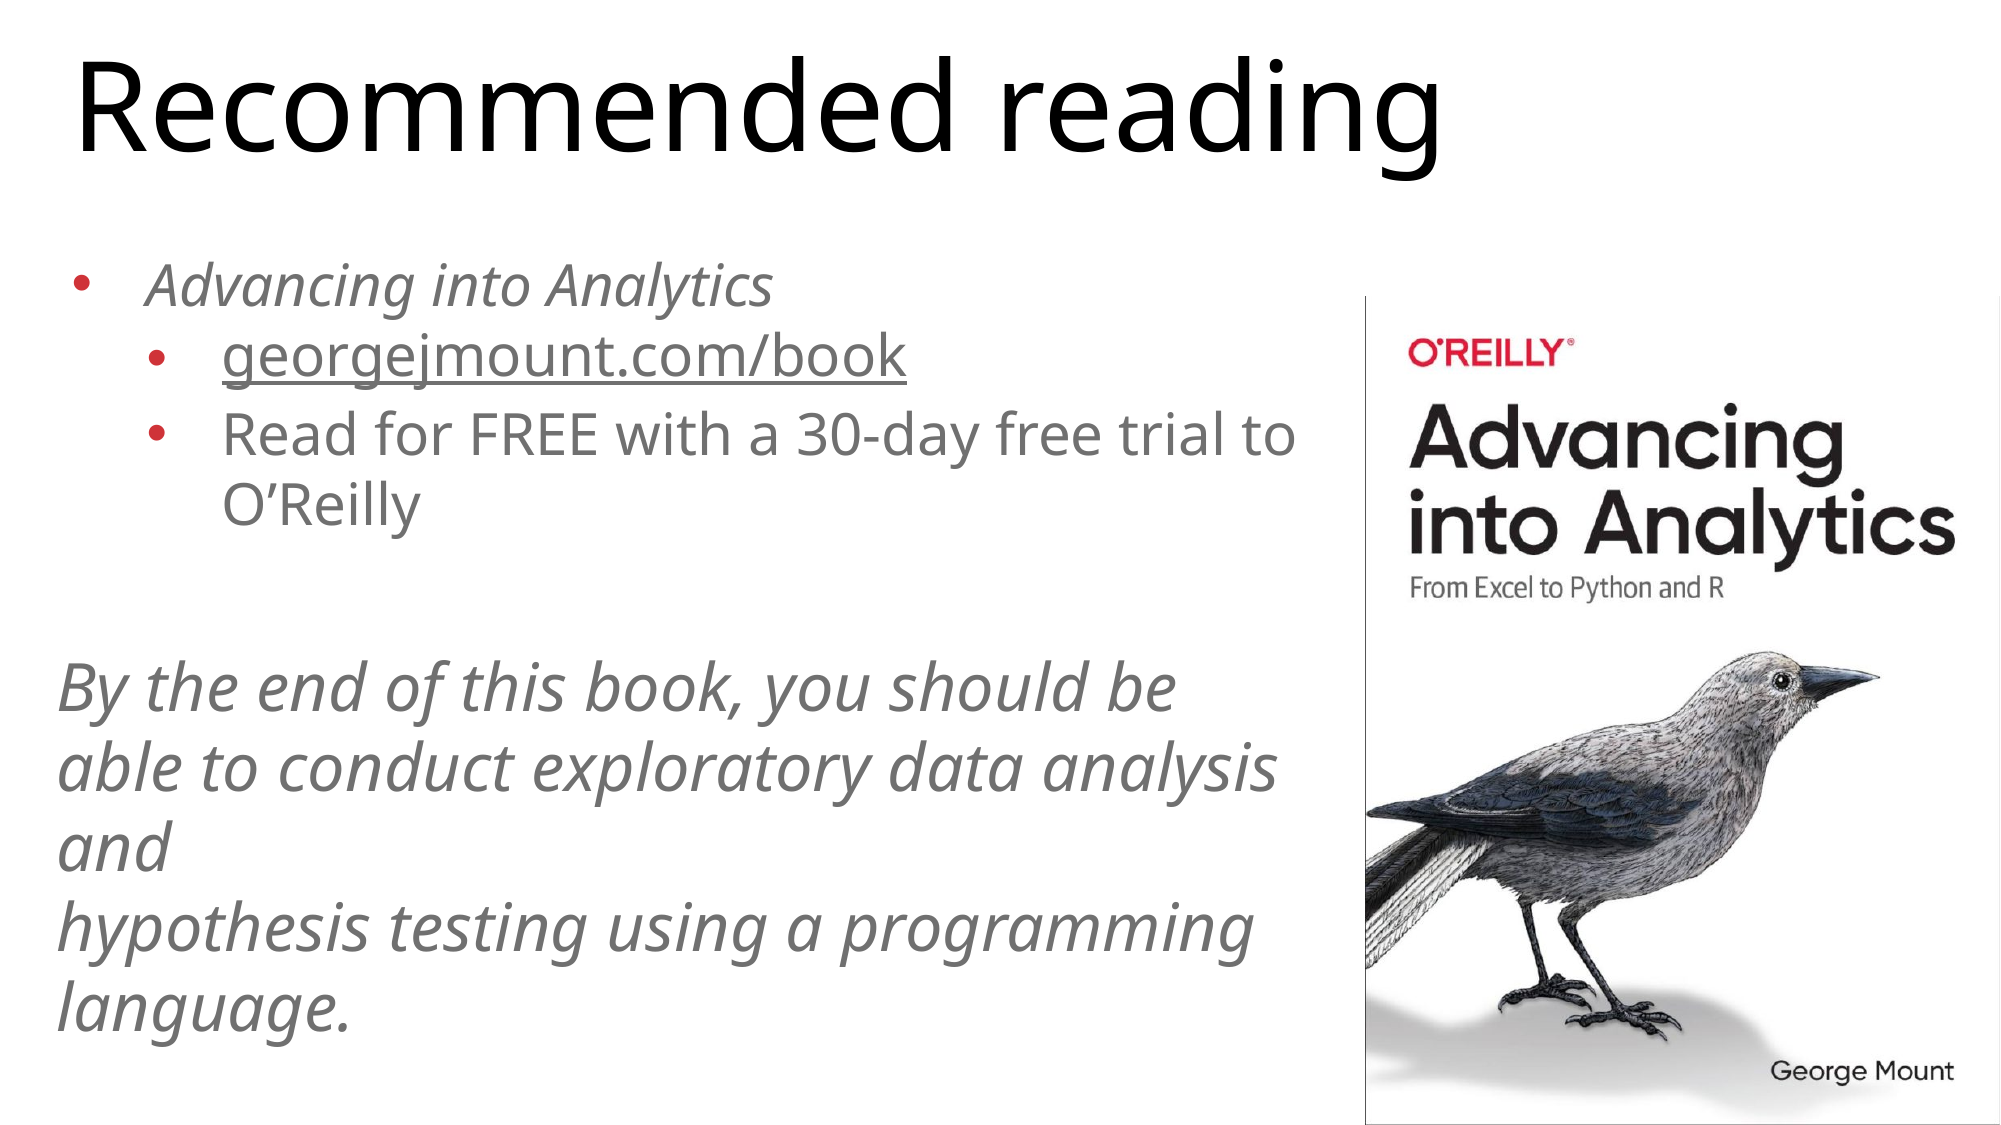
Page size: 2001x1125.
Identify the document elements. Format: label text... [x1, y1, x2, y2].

text_box Advancing into Analytics georgejmount.com/book Read for FREE with a 30-day free trial to O’Reilly [56, 240, 1352, 545]
text_box Recommended reading [56, 18, 1839, 184]
text_box By the end of this book, you should be able to conduct exploratory data analysis and hypothesis testing using a programming language. [41, 637, 1305, 1053]
picture [1365, 296, 2000, 1125]
